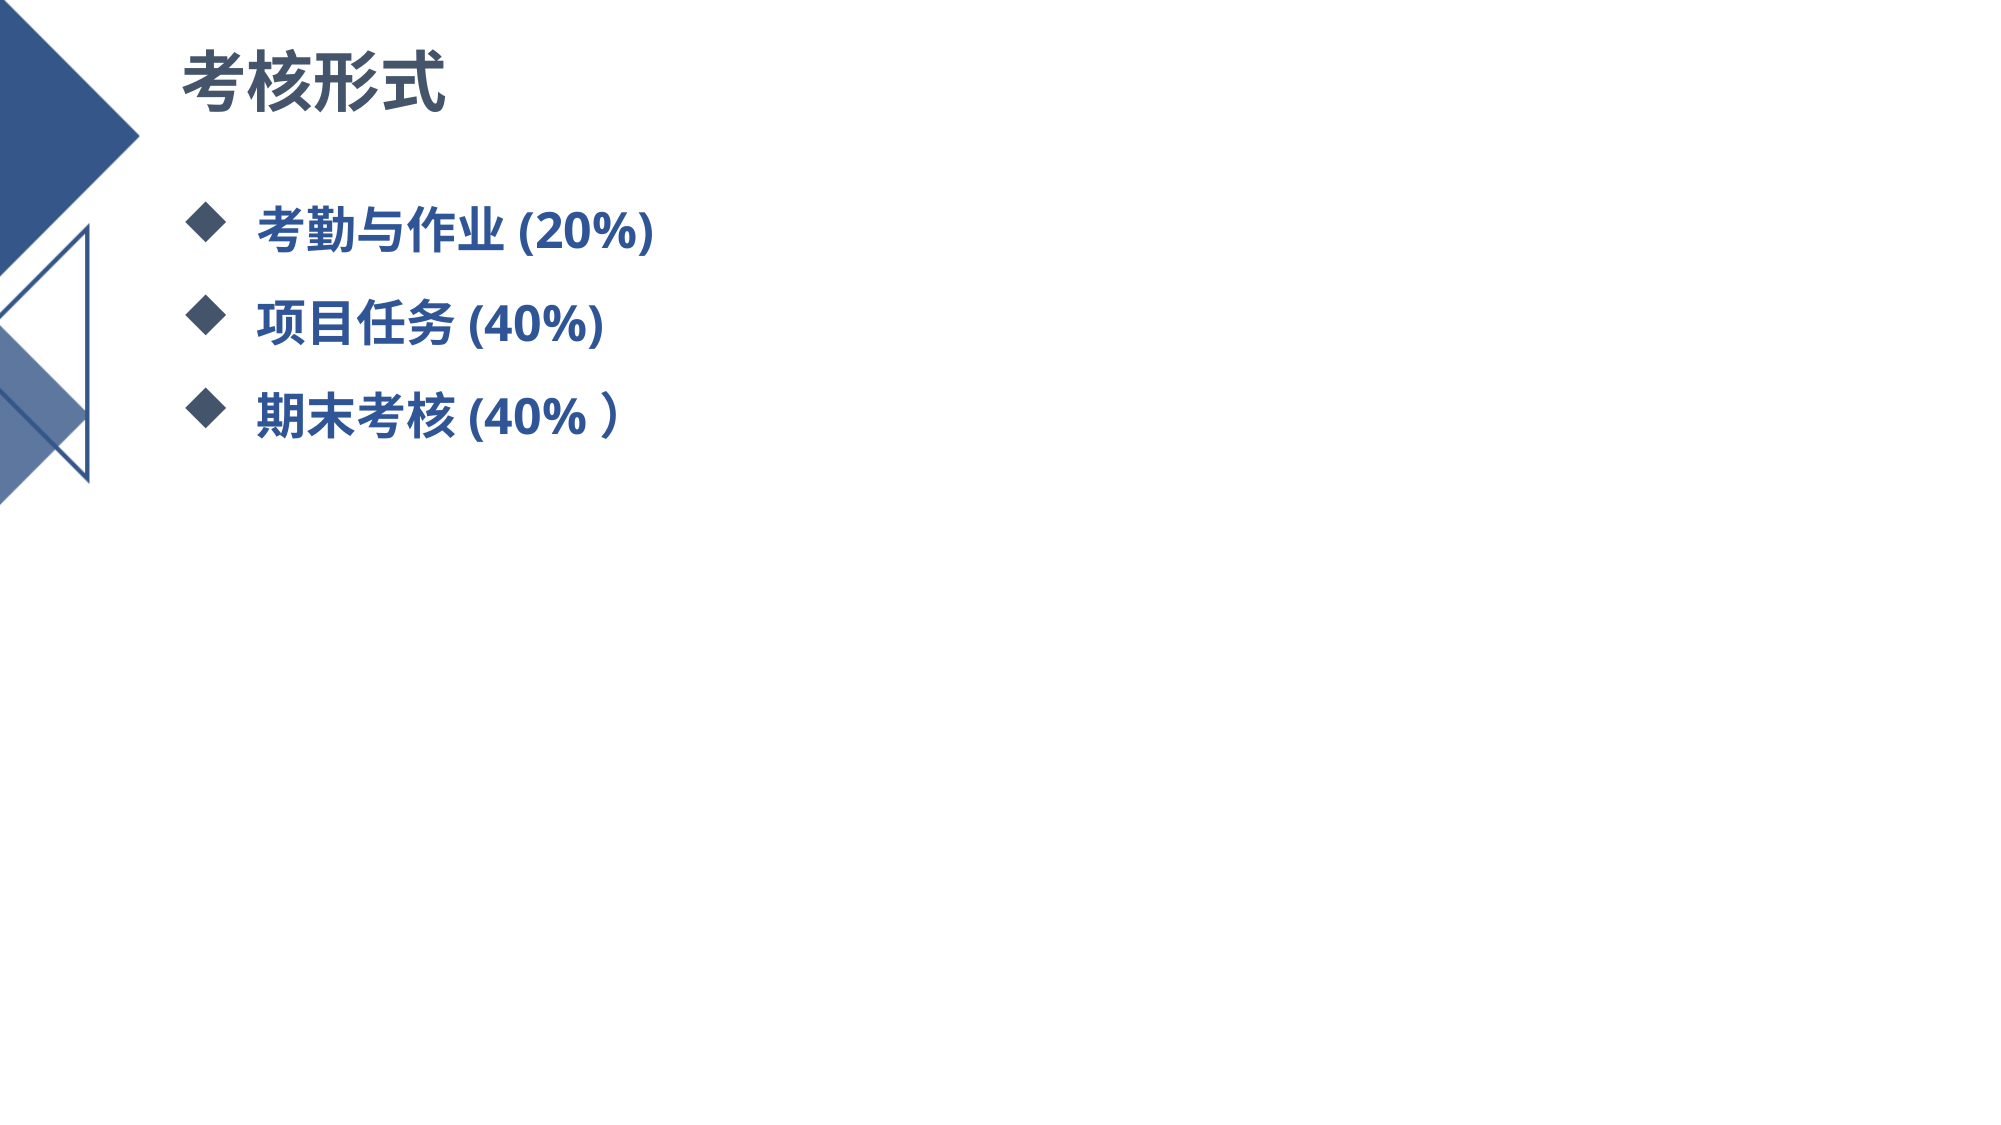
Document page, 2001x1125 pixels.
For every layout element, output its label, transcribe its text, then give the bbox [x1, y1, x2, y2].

title 考核形式 [165, 35, 1914, 136]
picture [0, 0, 140, 595]
list 考勤与作业(20%) 项目任务(40%) 期末考核(40%） [166, 178, 1915, 1032]
